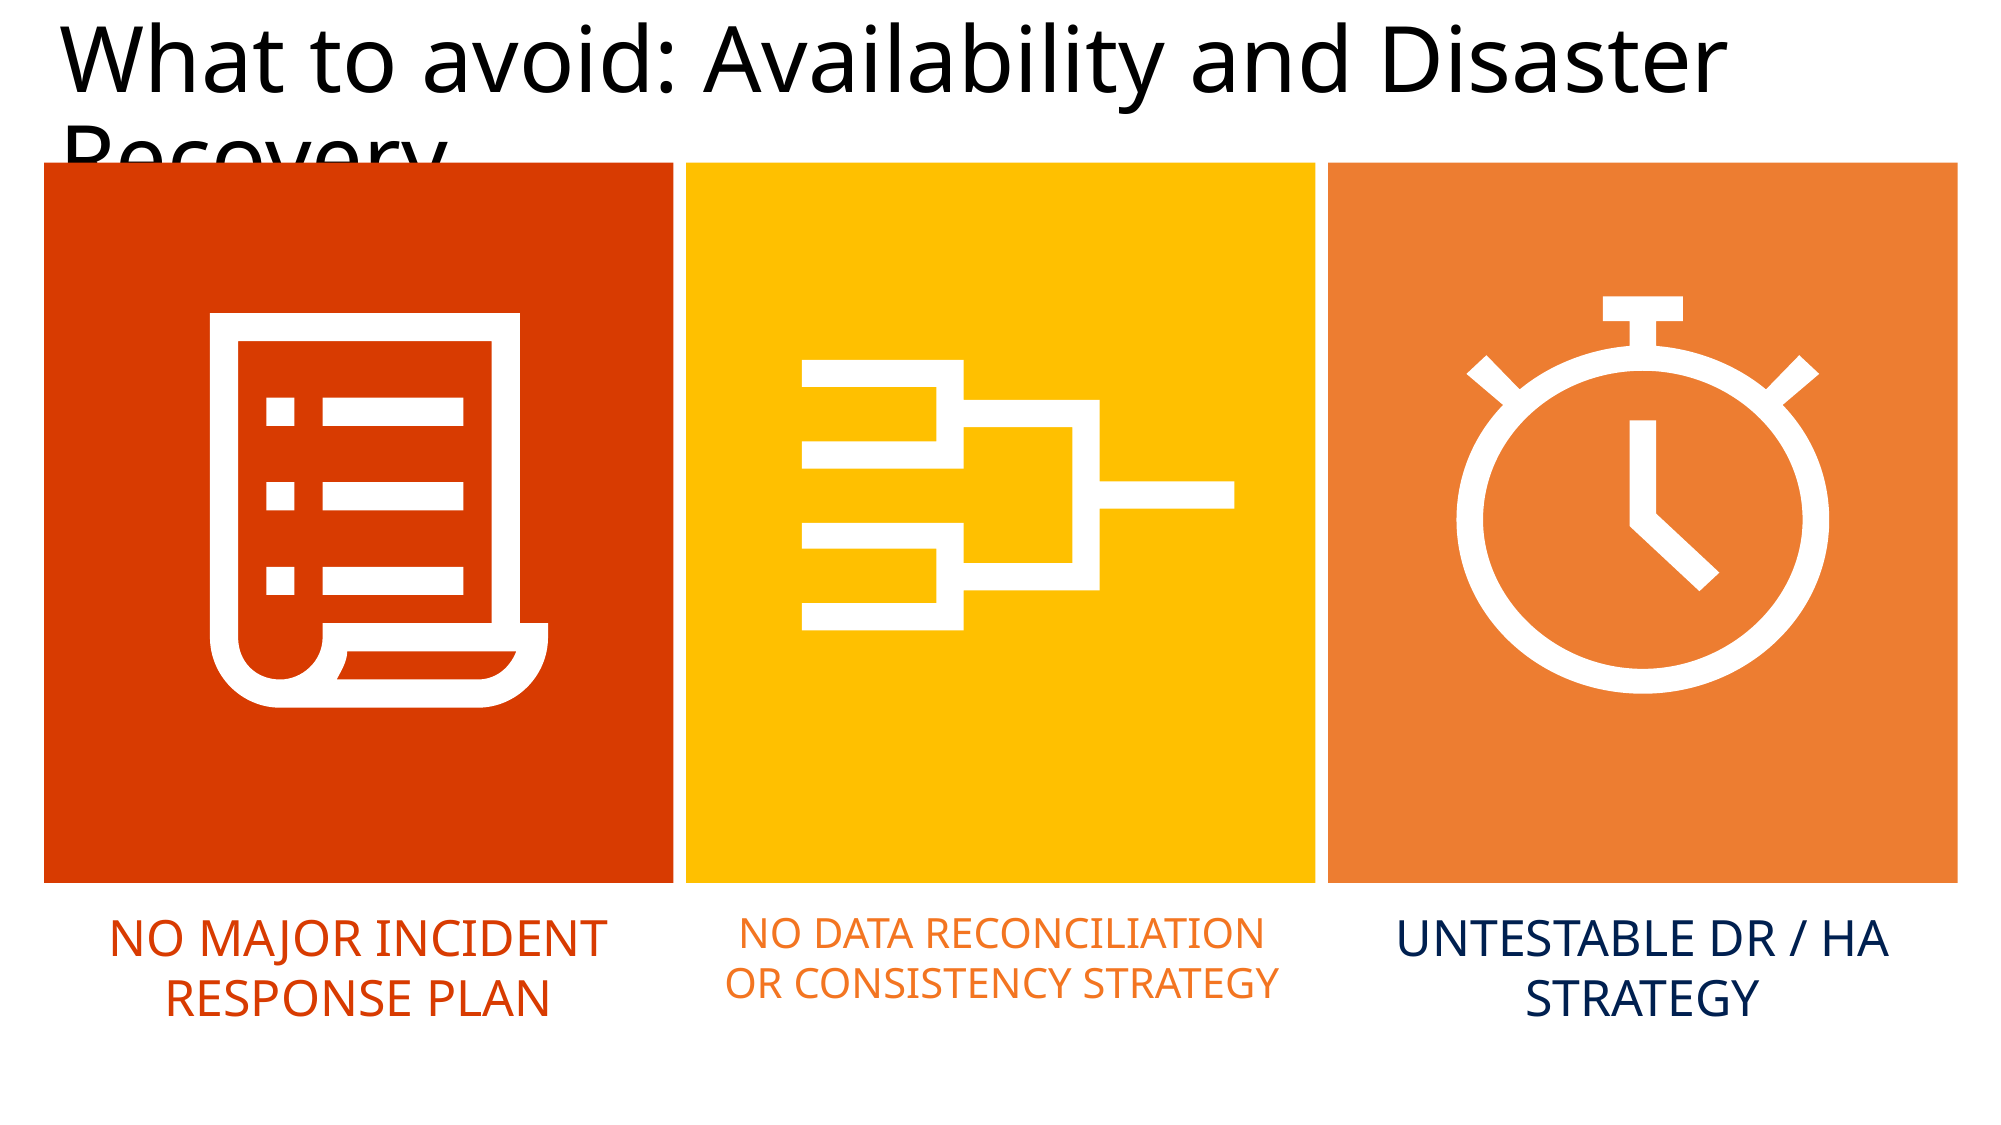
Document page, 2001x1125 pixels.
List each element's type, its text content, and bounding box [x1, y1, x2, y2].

title What to avoid: Availability and Disaster Recovery [44, 42, 1946, 184]
text_box no data reconciliation or consistency strategy [686, 882, 1318, 1040]
text_box [44, 162, 674, 884]
text_box [209, 313, 549, 708]
text_box untestable dr / ha strategy [1327, 882, 1959, 1040]
text_box [801, 359, 1235, 631]
text_box [1328, 162, 1958, 884]
text_box [1456, 296, 1830, 694]
text_box no major incident response plan [43, 882, 674, 1040]
text_box [686, 162, 1316, 884]
